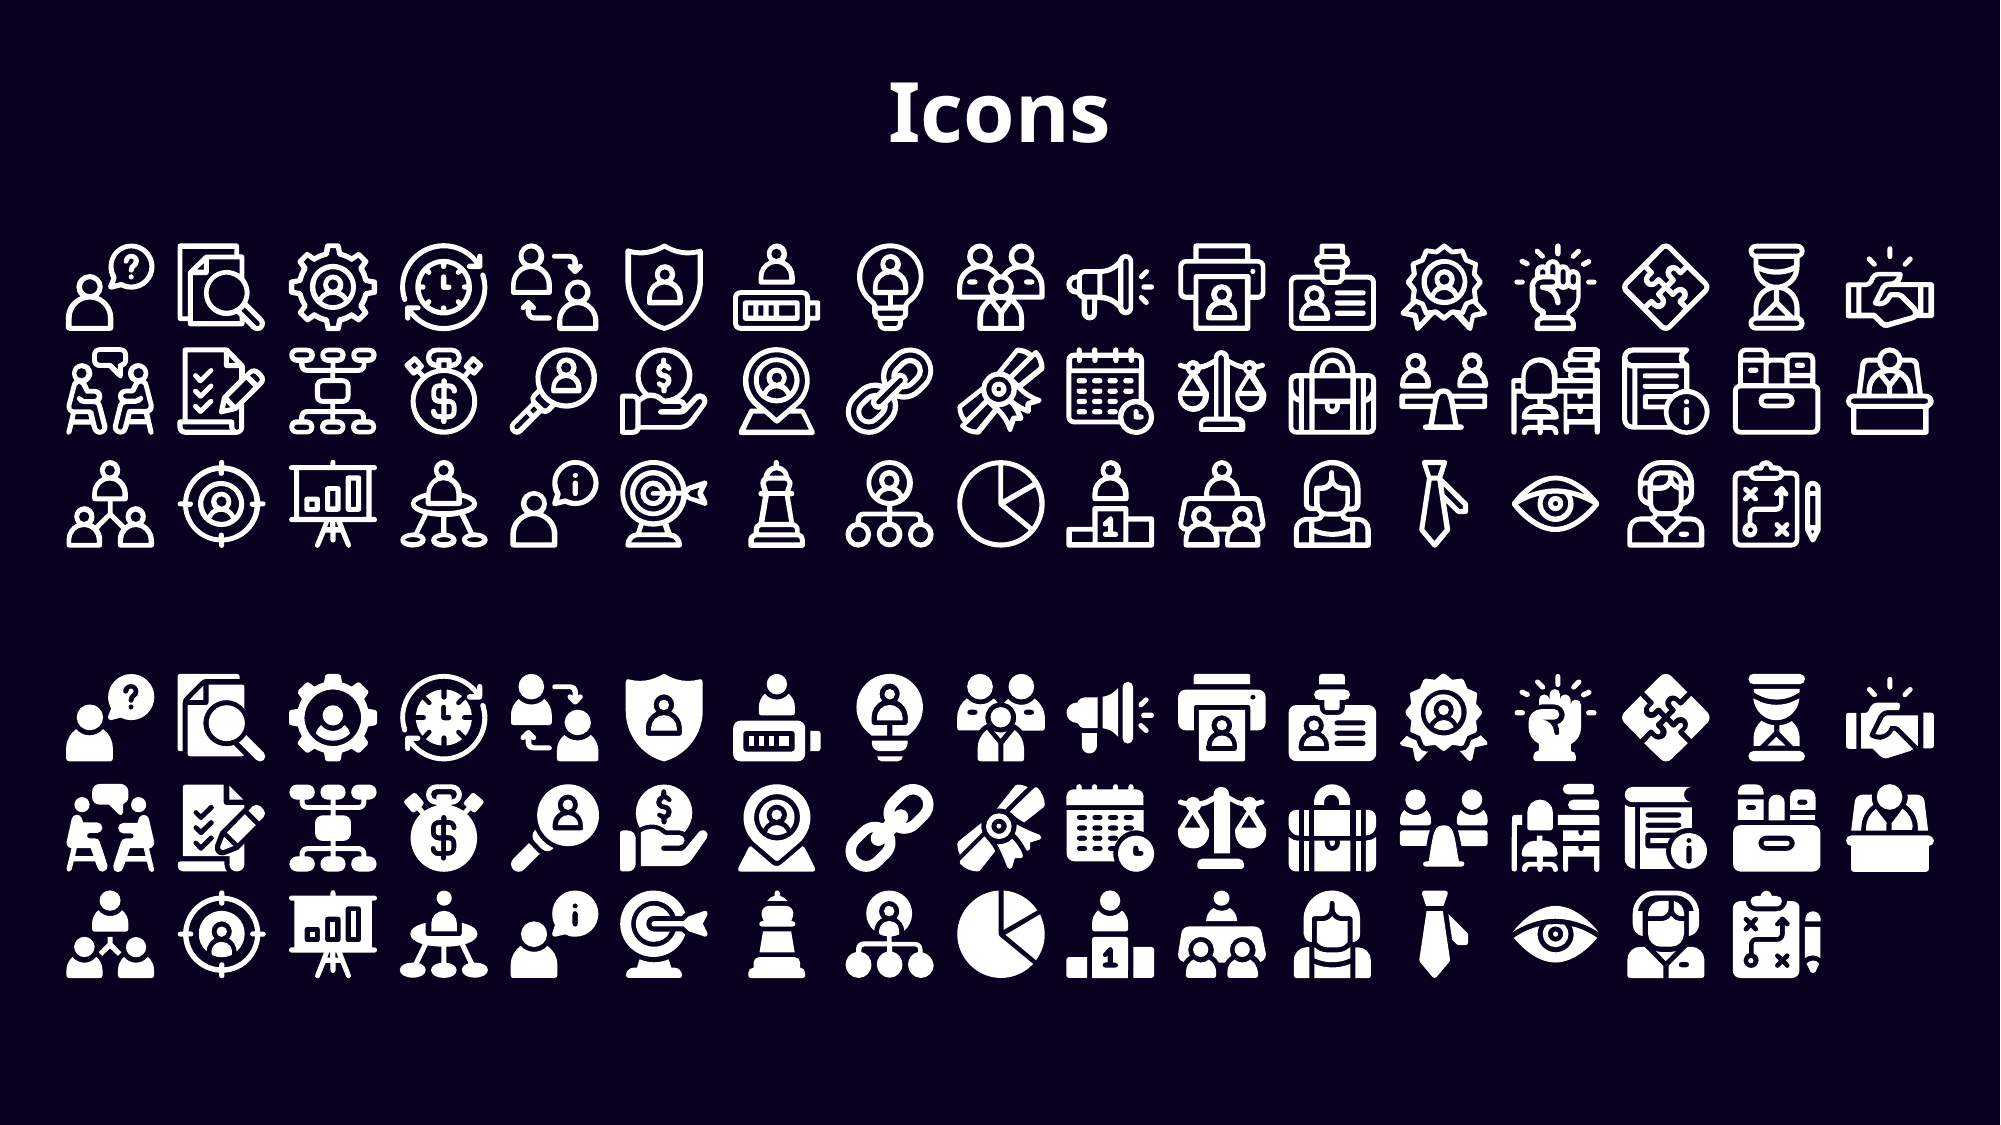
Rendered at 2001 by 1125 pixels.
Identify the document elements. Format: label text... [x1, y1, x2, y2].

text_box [65, 243, 1934, 979]
text_box Icons [0, 51, 2000, 167]
